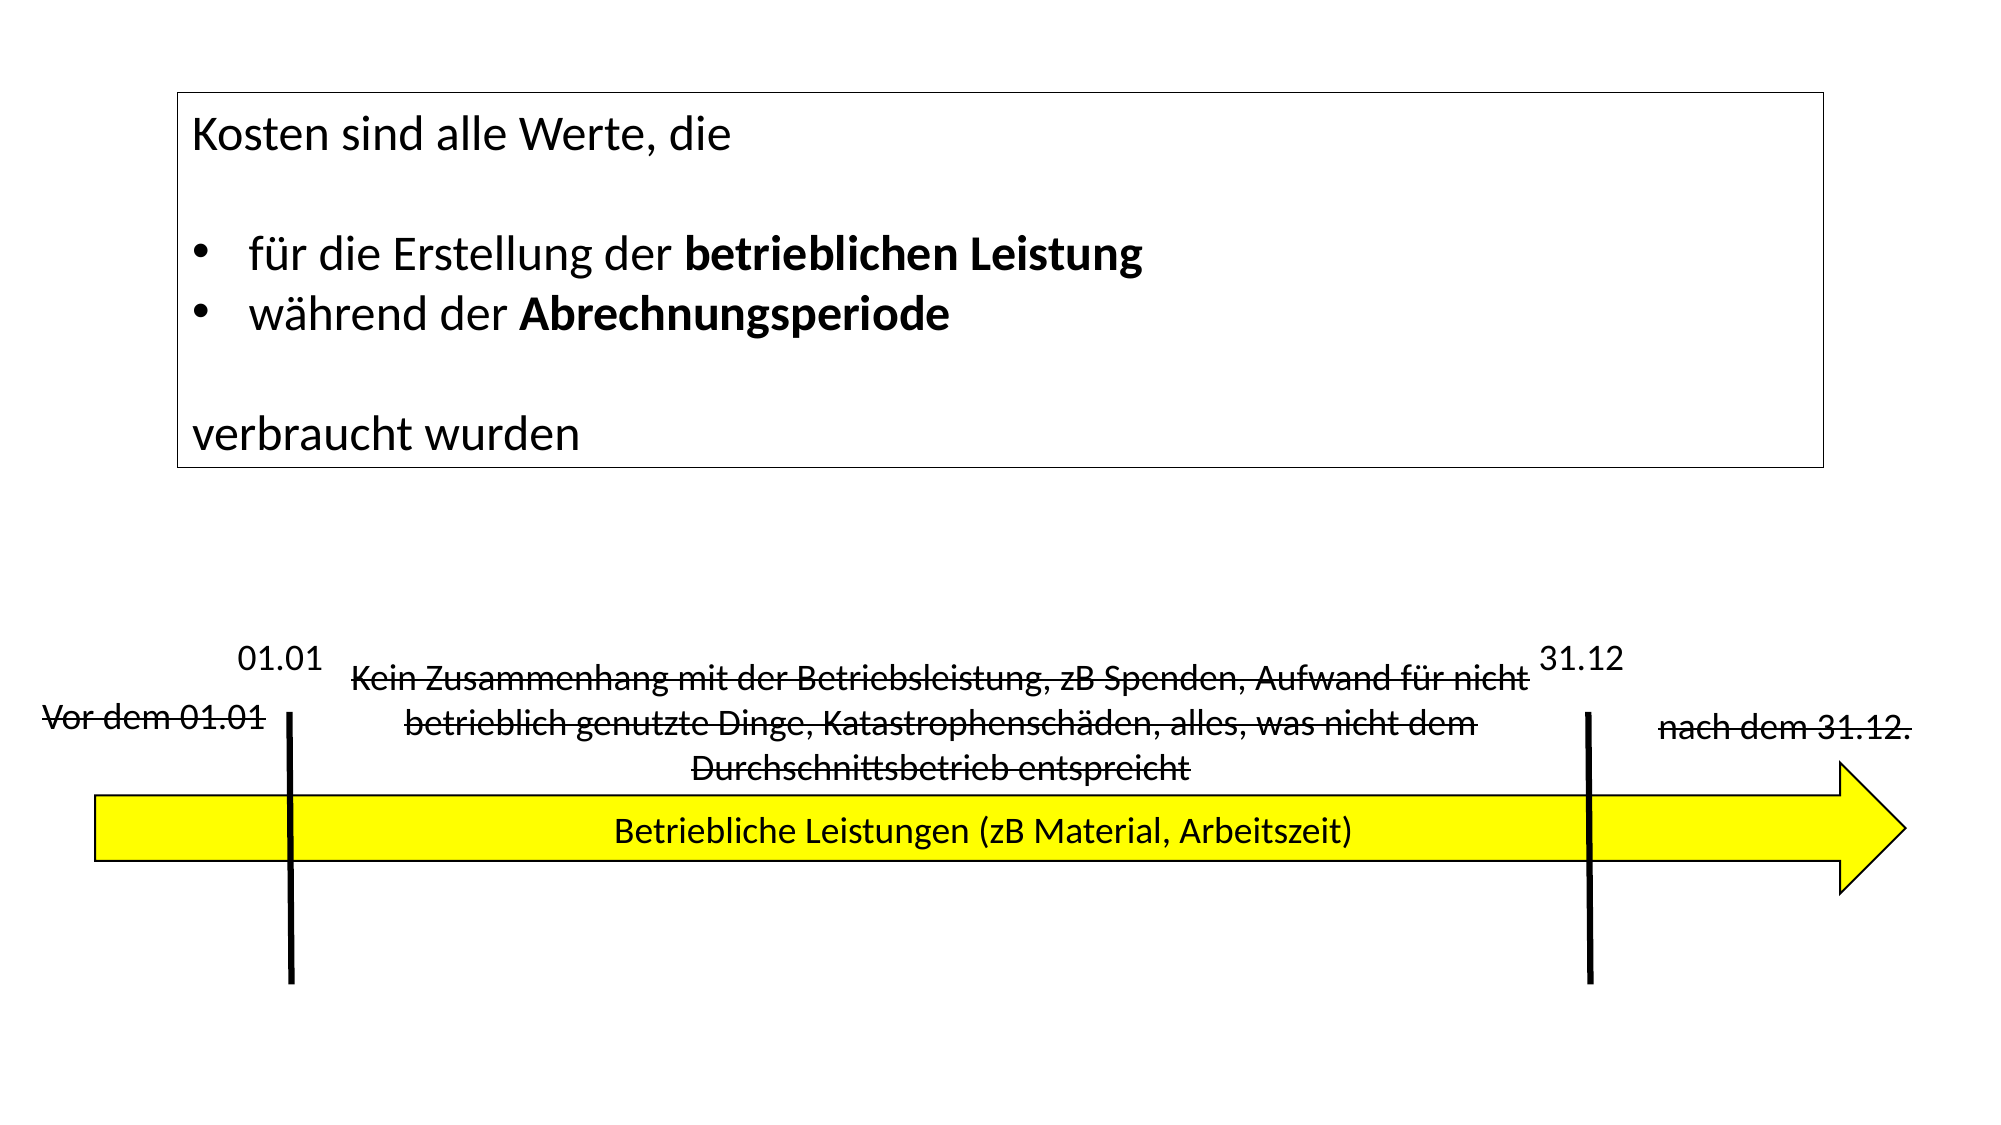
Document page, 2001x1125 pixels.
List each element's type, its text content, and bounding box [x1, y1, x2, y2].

text_box 31.12 [1523, 625, 1657, 686]
text_box nach dem 31.12. [1643, 694, 1960, 755]
text_box Betriebliche Leistungen (zB Material, Arbeitszeit) [94, 794, 287, 862]
text_box Kein Zusammenhang mit der Betriebsleistung, zB Spenden, Aufwand für nicht betrieblich genutzte Dinge, Katastrophenschäden, alles, was nicht dem Durchschnittsbetrieb entspreicht [291, 645, 1591, 796]
text_box Betriebliche Leistungen (zB Material, Arbeitszeit) [1593, 760, 1908, 897]
text_box Vor dem 01.01 [27, 684, 290, 744]
text_box Betriebliche Leistungen (zB Material, Arbeitszeit) [294, 796, 1586, 862]
text_box 01.01 [222, 625, 356, 686]
text_box Kosten sind alle Werte, die für die Erstellung der betrieblichen Leistung während der Abrechnungsperiode verbraucht wurden [177, 92, 1824, 468]
